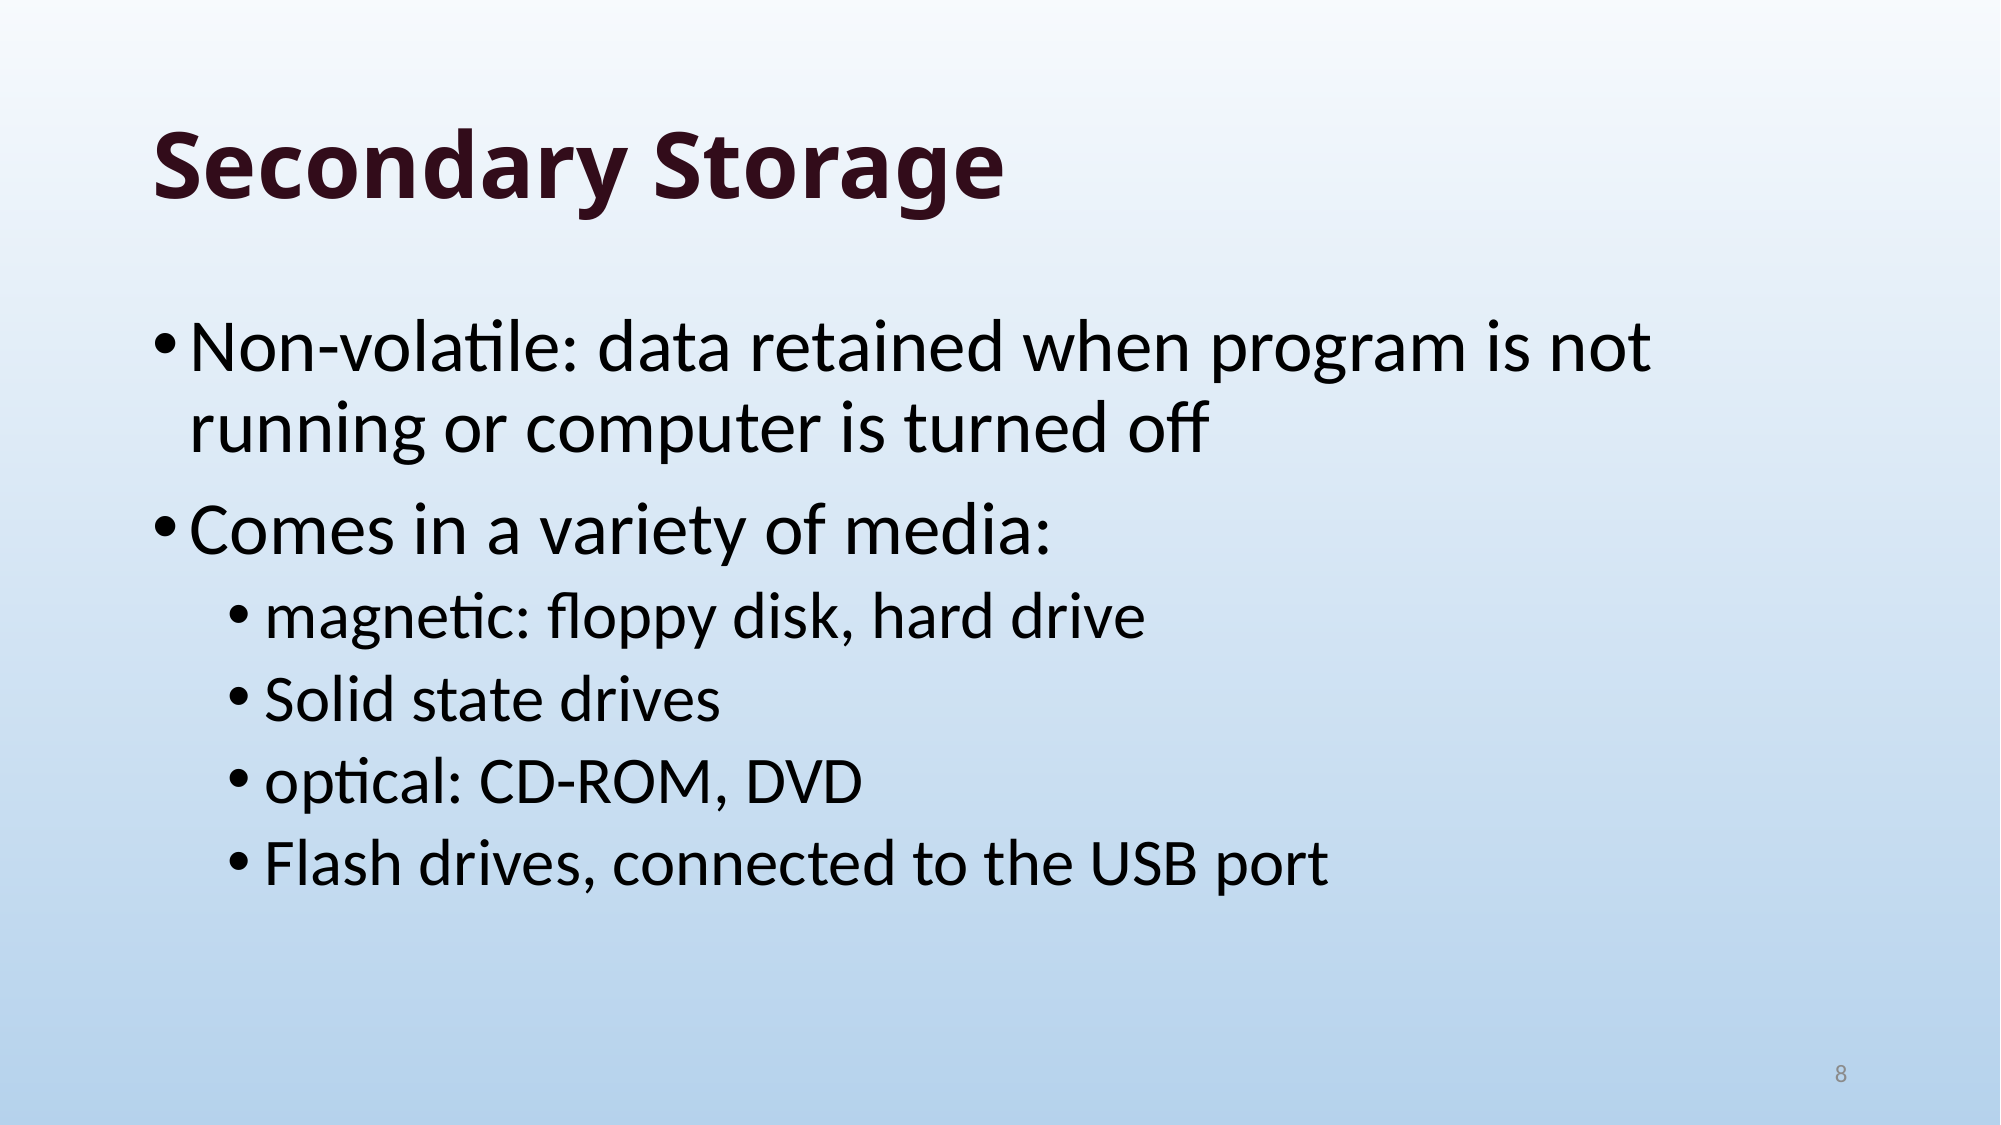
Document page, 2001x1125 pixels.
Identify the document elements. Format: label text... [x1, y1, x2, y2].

list Non-volatile: data retained when program is not running or computer is turned off Comes in a variety of media: magnetic: floppy disk, hard drive Solid state drives optical: CD-ROM, DVD Flash drives, connected to the USB port [137, 299, 1863, 1014]
slide_number 8 [1412, 1042, 1863, 1103]
title Secondary Storage [137, 59, 1863, 278]
